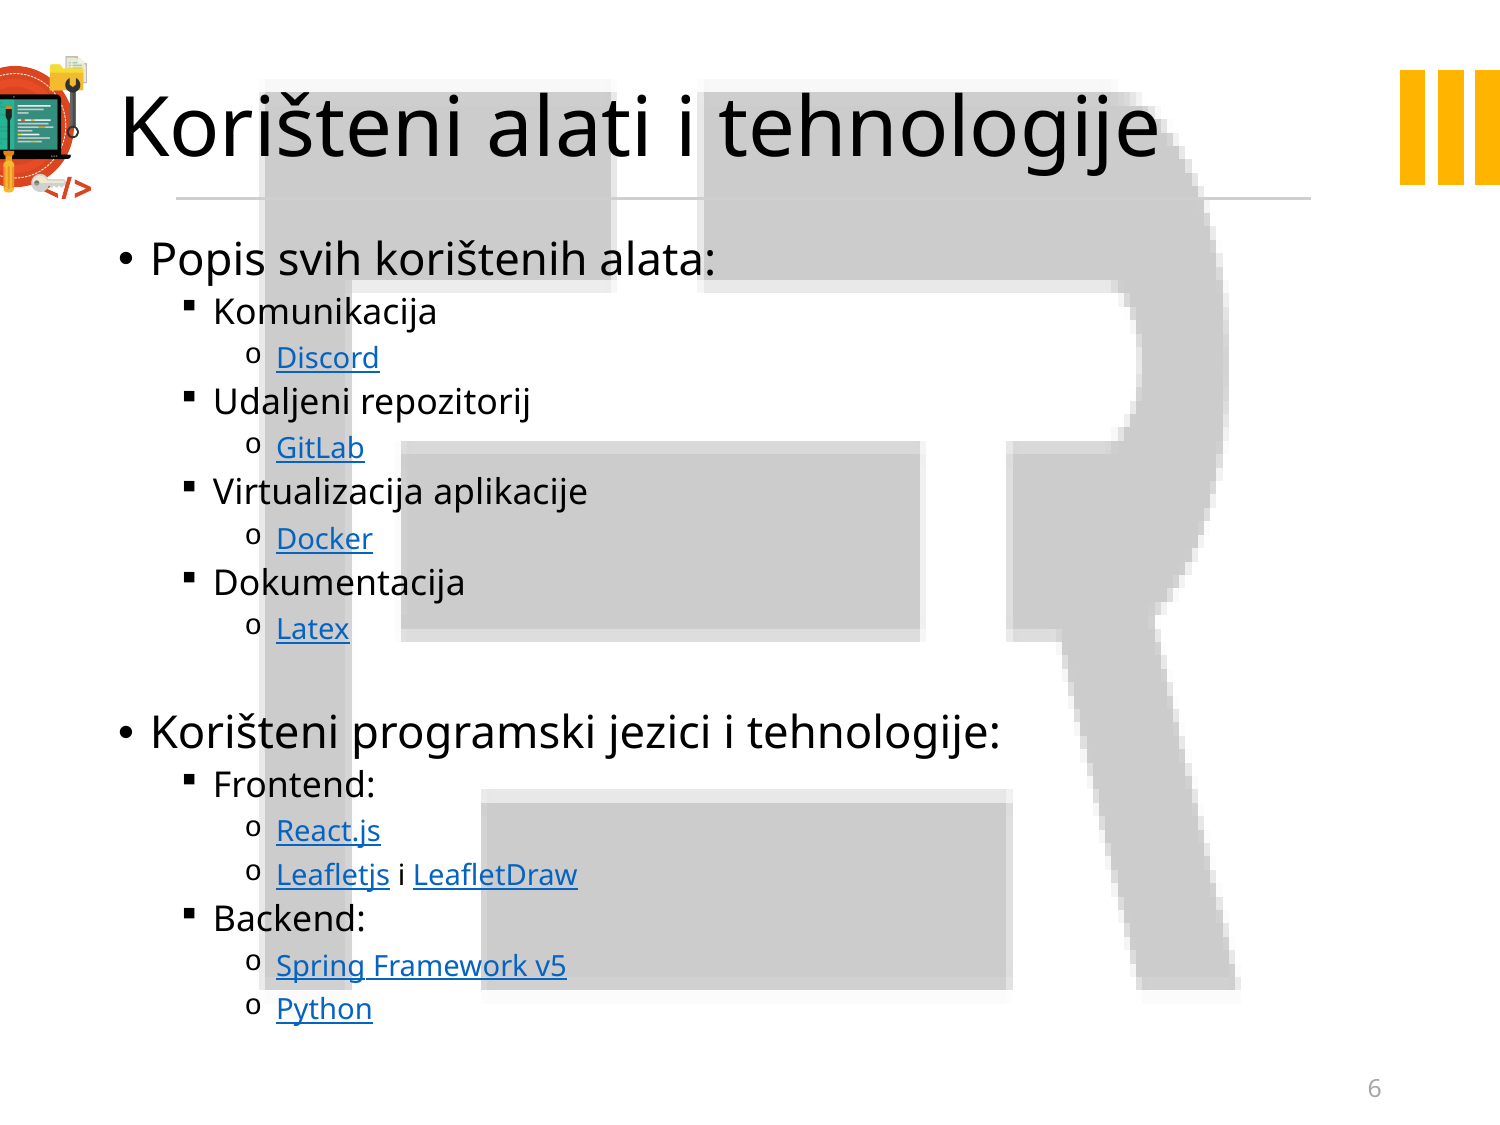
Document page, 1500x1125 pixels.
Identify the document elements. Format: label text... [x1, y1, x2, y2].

picture [0, 56, 91, 199]
title Korišteni alati i tehnologije [103, 59, 1397, 199]
list Popis svih korištenih alata: Komunikacija Discord Udaljeni repozitorij GitLab Virtualizacija aplikacije Docker Dokumentacija Latex Korišteni programski jezici i tehnologije: Frontend: React.js Leafletjs i LeafletDraw Backend: Spring Framework v5 Python [103, 228, 1397, 1038]
slide_number 6 [1310, 1065, 1397, 1125]
